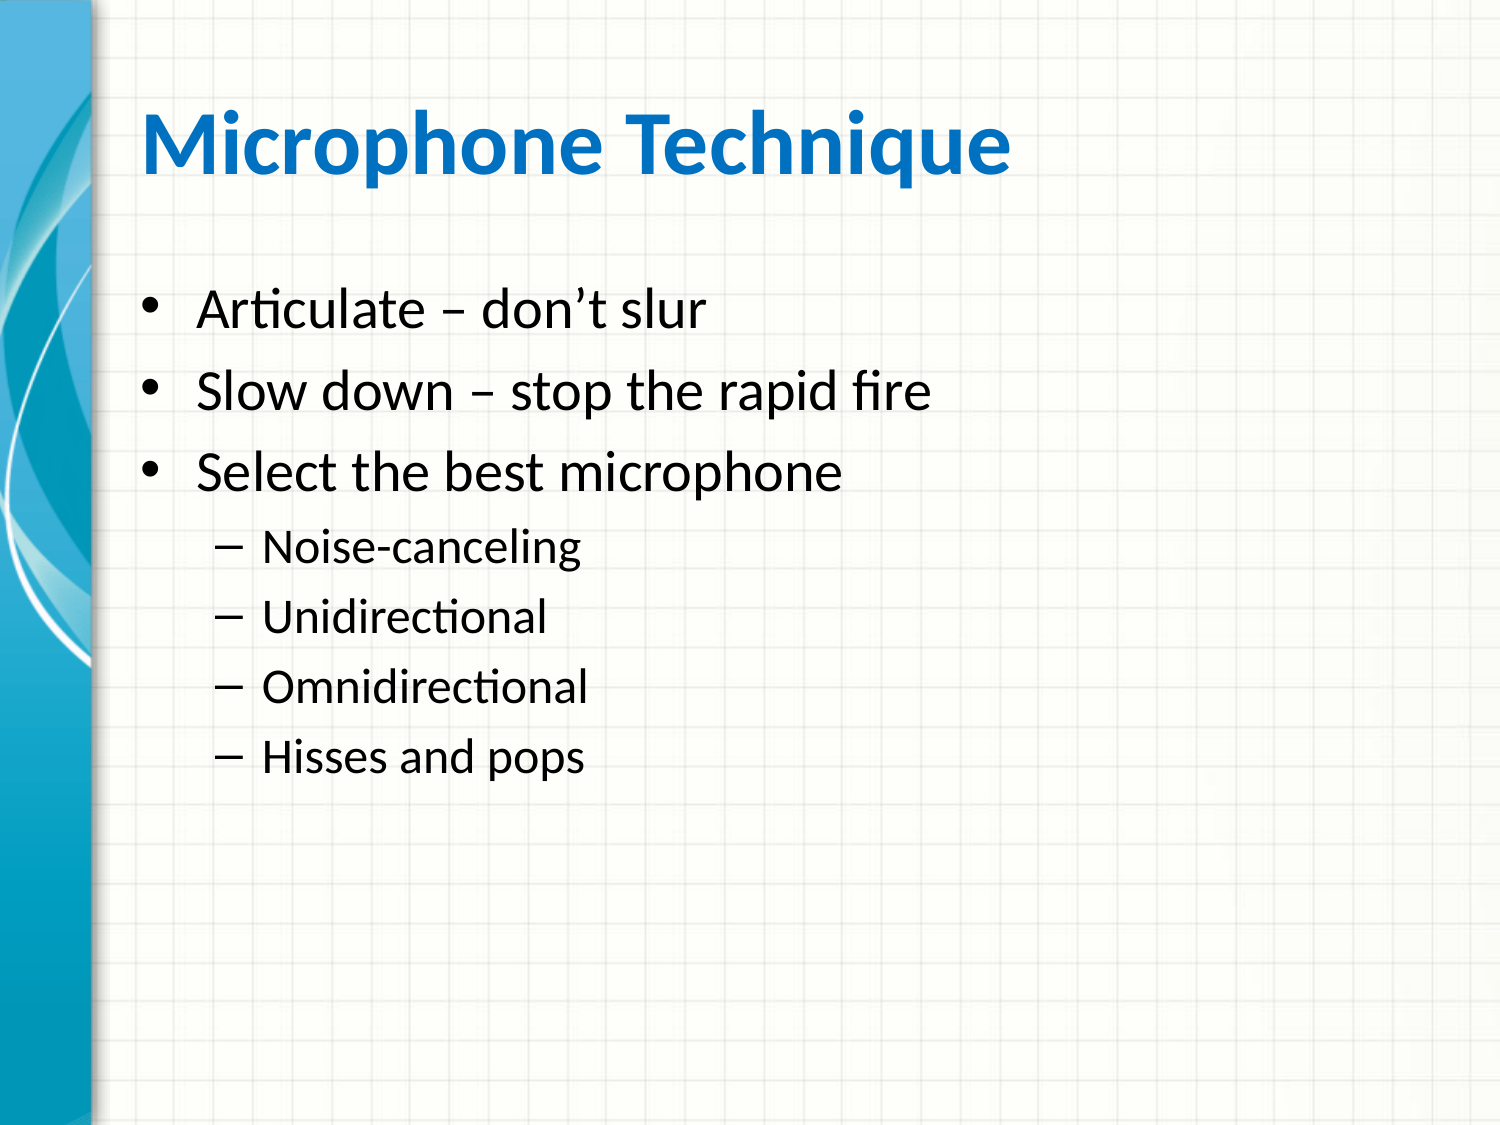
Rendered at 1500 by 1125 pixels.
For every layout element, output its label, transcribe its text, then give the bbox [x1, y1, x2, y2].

list Articulate – don’t slur Slow down – stop the rapid fire Select the best microphone Noise-canceling Unidirectional Omnidirectional Hisses and pops [125, 262, 1450, 1005]
title Microphone Technique [125, 44, 1450, 232]
picture [0, 0, 1500, 1125]
